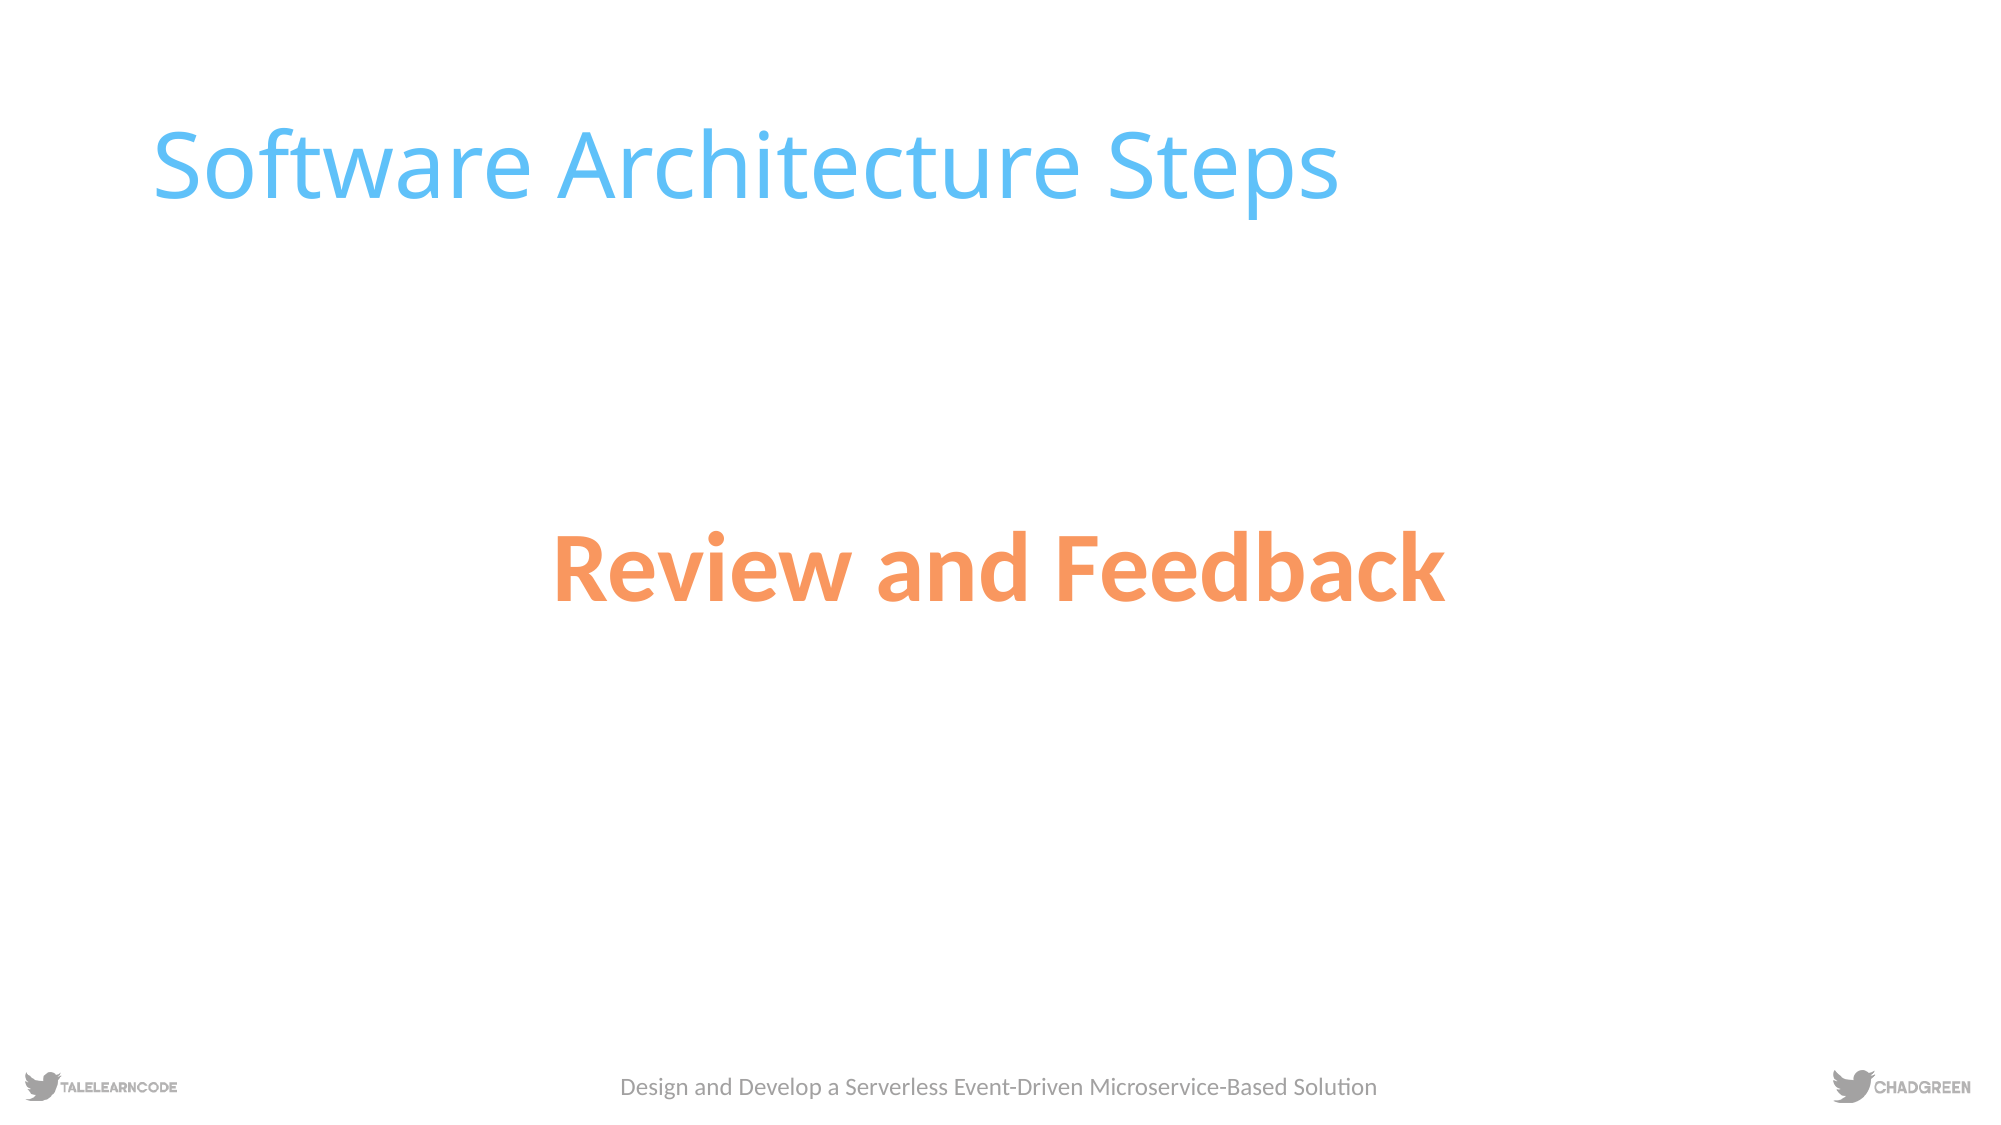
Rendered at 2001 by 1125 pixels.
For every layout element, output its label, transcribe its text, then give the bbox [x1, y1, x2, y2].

title Software Architecture Steps [137, 59, 1863, 278]
text_box Review and Feedback [538, 494, 1462, 629]
